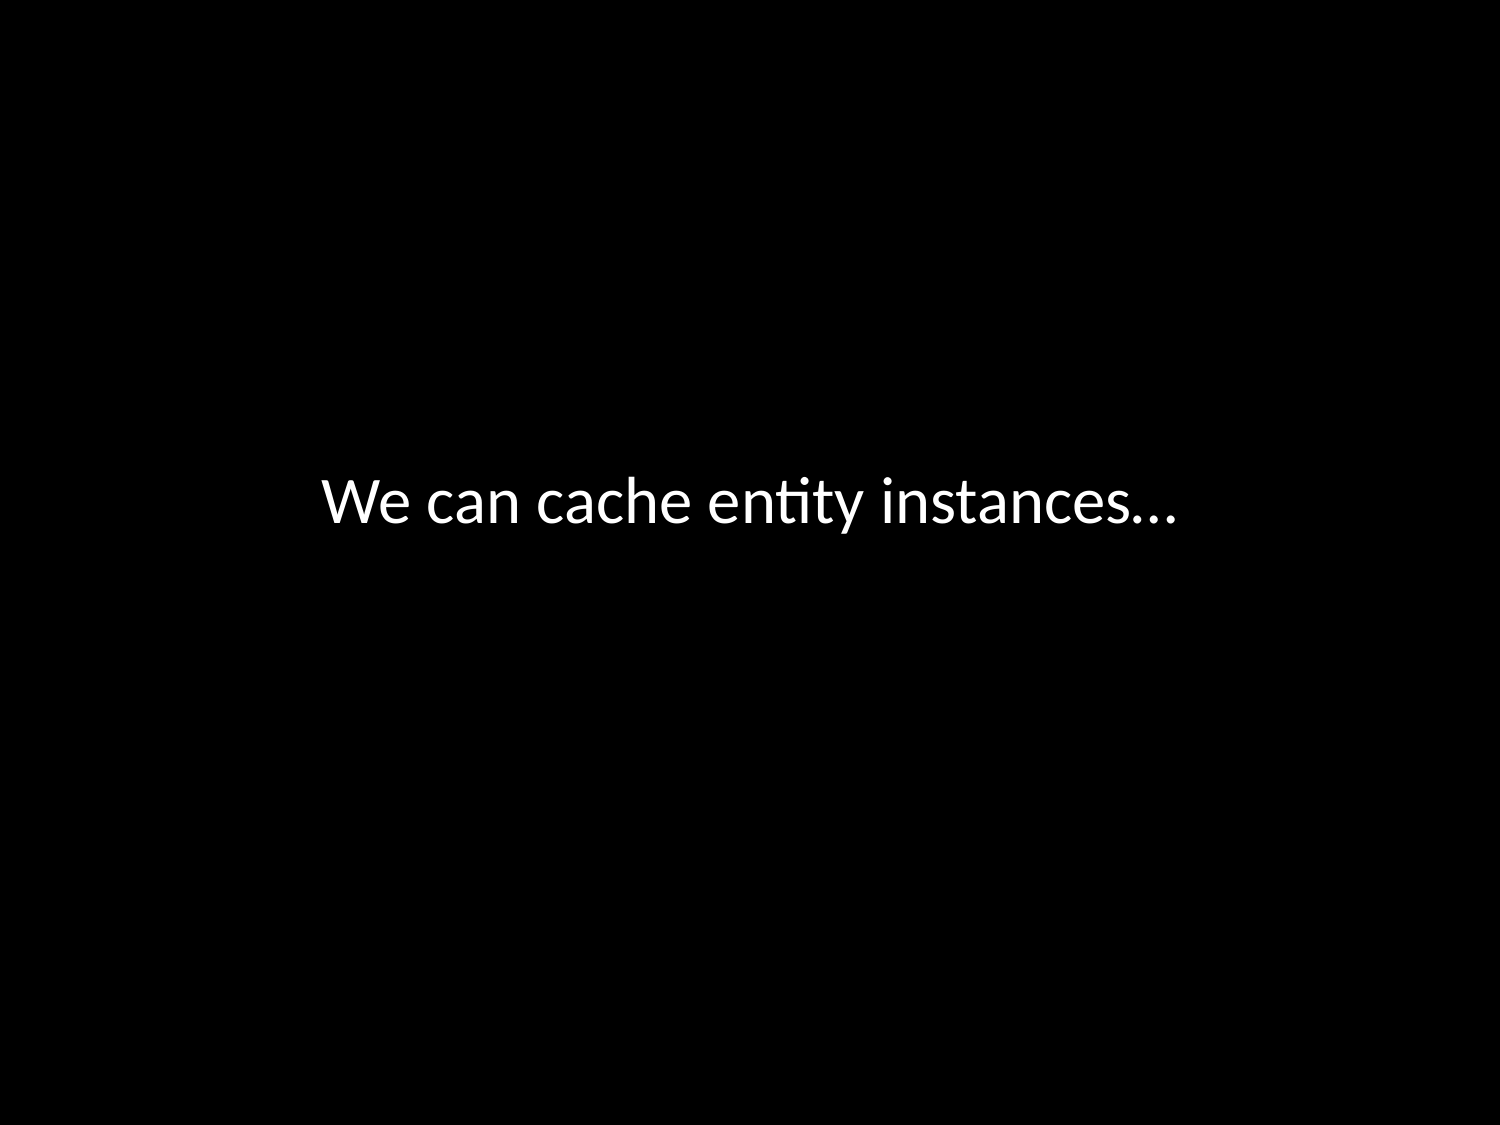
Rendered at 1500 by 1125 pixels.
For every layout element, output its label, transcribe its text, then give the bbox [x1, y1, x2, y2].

list We can cache entity instances… [75, 262, 1425, 1005]
